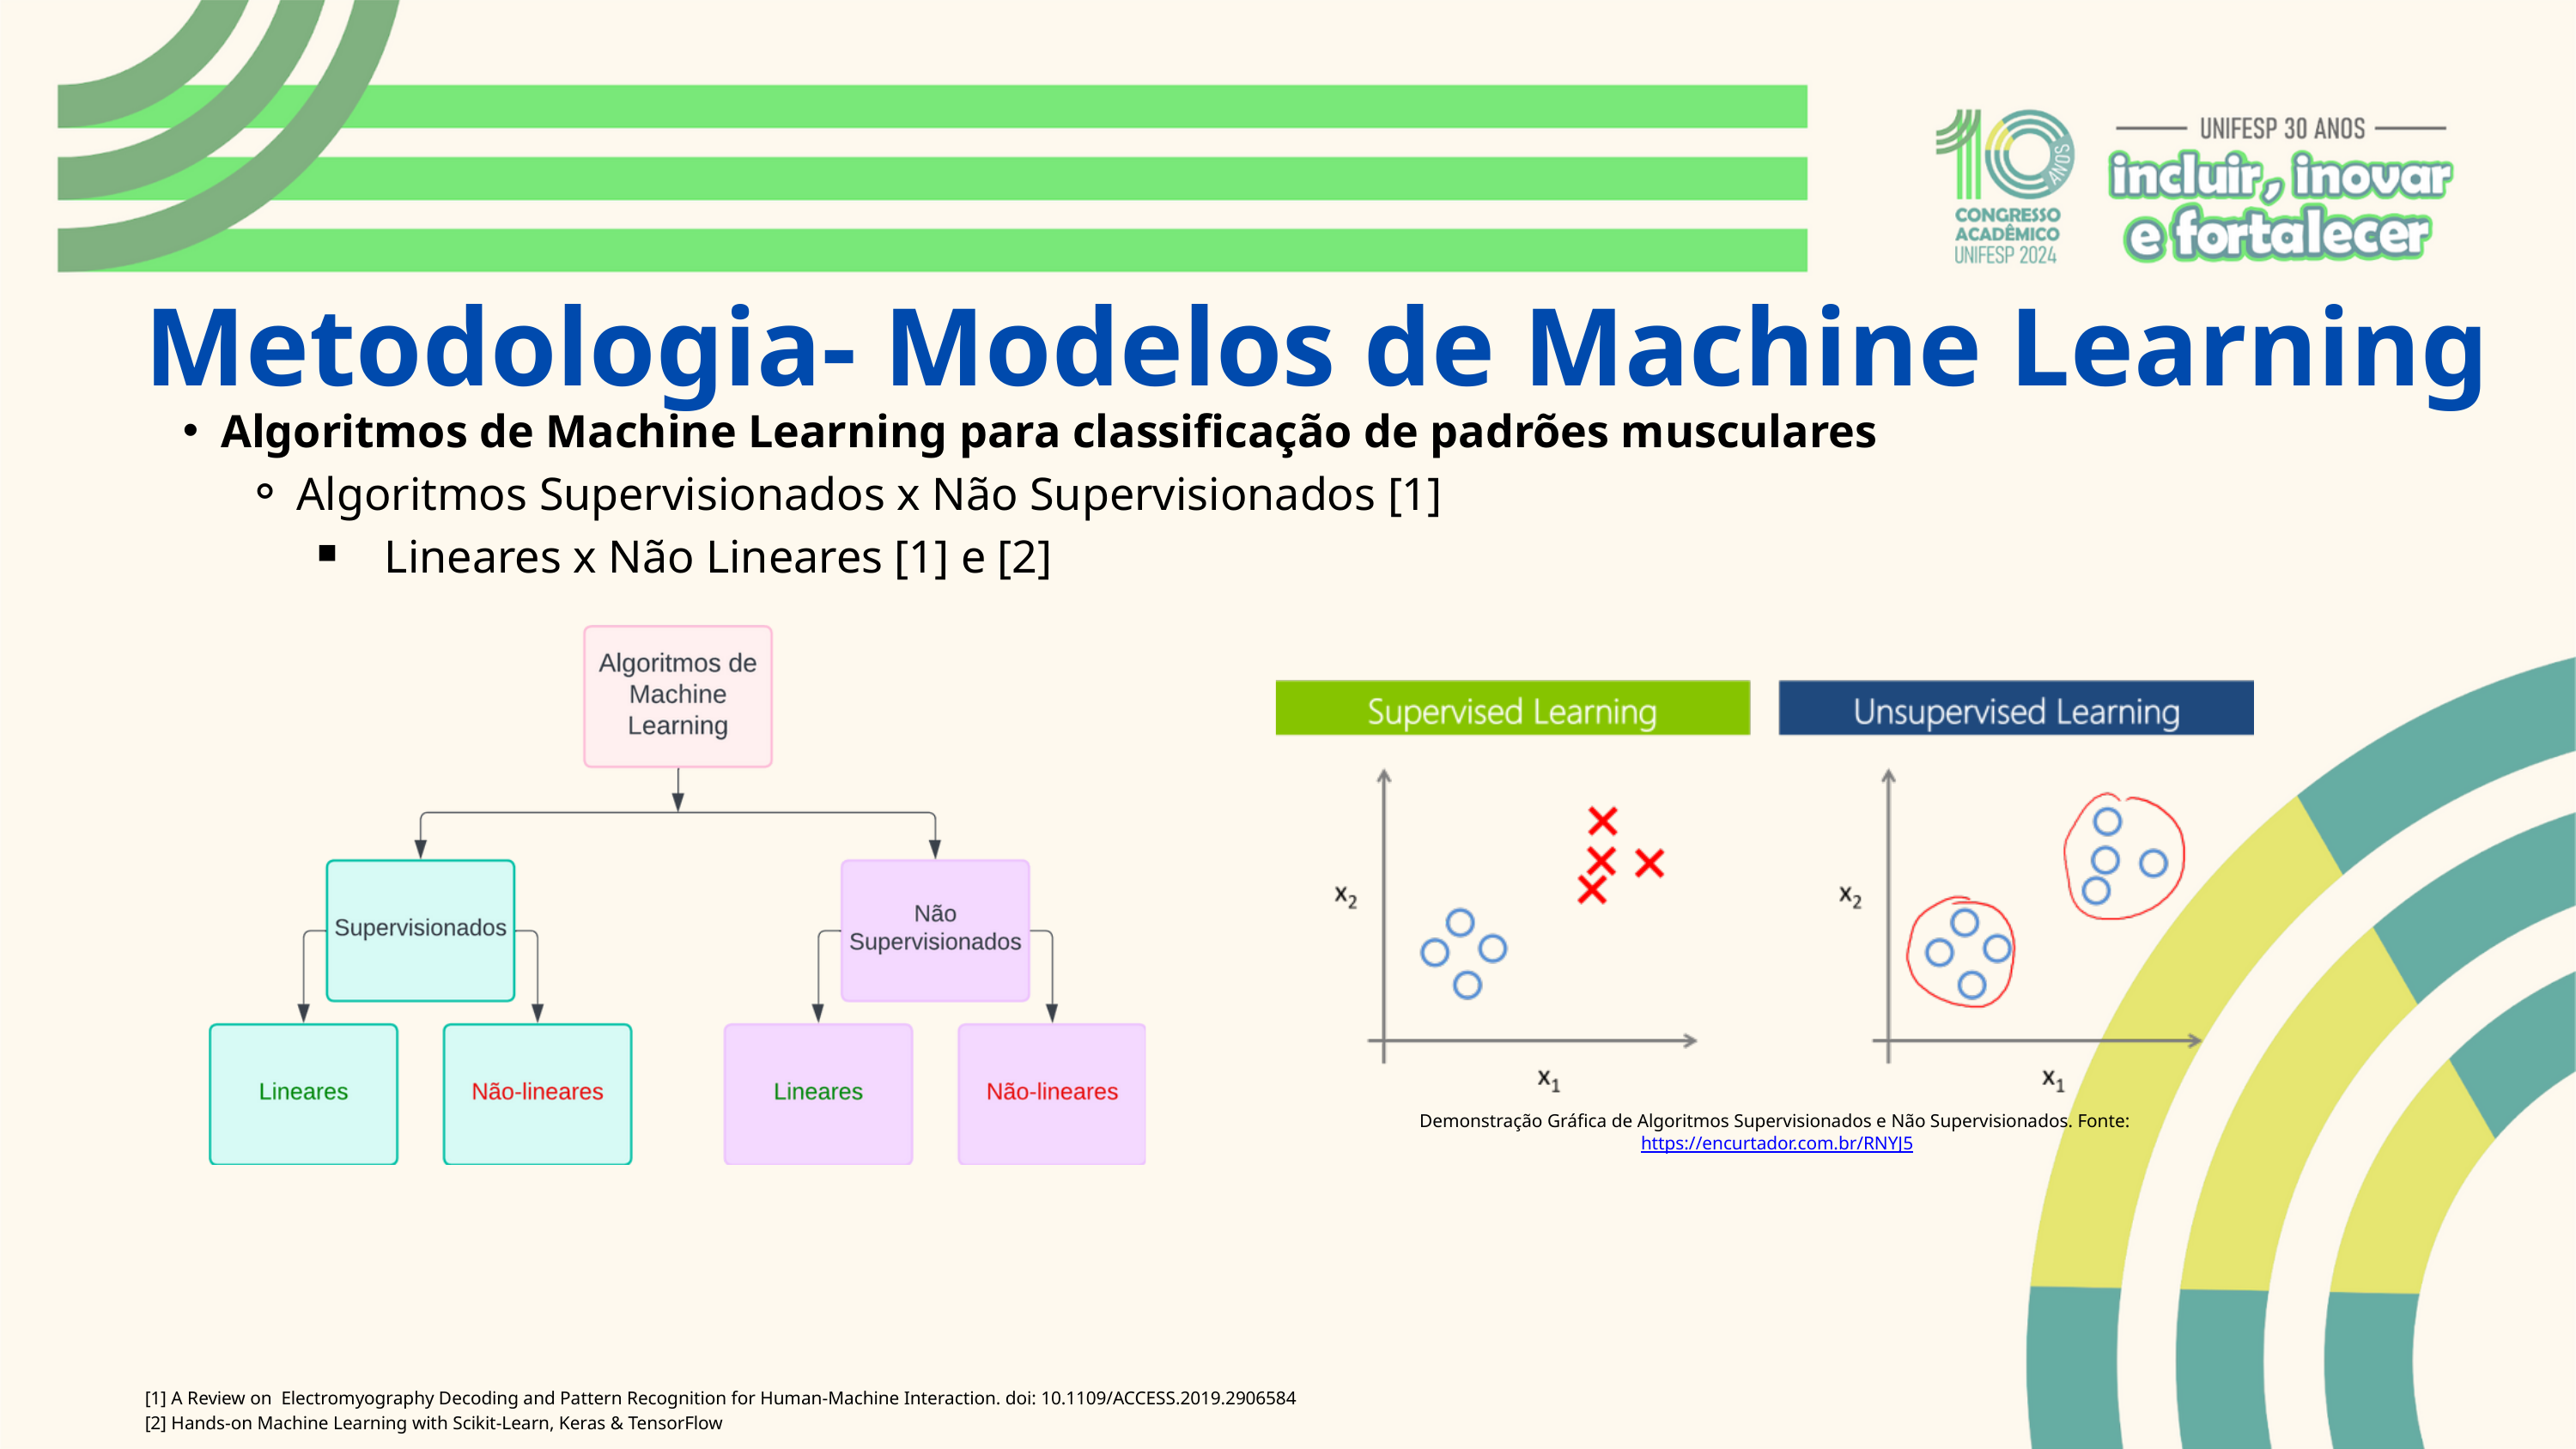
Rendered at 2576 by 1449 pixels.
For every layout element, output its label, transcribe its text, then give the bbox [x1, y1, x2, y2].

text_box Algoritmos de Machine Learning para classificação de padrões musculares Algoritmos Supervisionados x Não Supervisionados [1] Lineares x Não Lineares [1] e [2] [144, 394, 2552, 582]
text_box [1275, 679, 2255, 1111]
text_box Demonstração Gráfica de Algoritmos Supervisionados e Não Supervisionados. Fonte: https://encurtador.com.br/RNYJ5 [1287, 1106, 2267, 1156]
text_box Metodologia- Modelos de Machine Learning [144, 257, 2518, 394]
text_box [208, 624, 1146, 1165]
text_box [0, 0, 2576, 1449]
text_box [1] A Review on Electromyography Decoding and Pattern Recognition for Human-Machine Interaction. doi: 10.1109/ACCESS.2019.2906584 [2] Hands-on Machine Learning with Scikit-Learn, Keras & TensorFlow [144, 1383, 1765, 1434]
